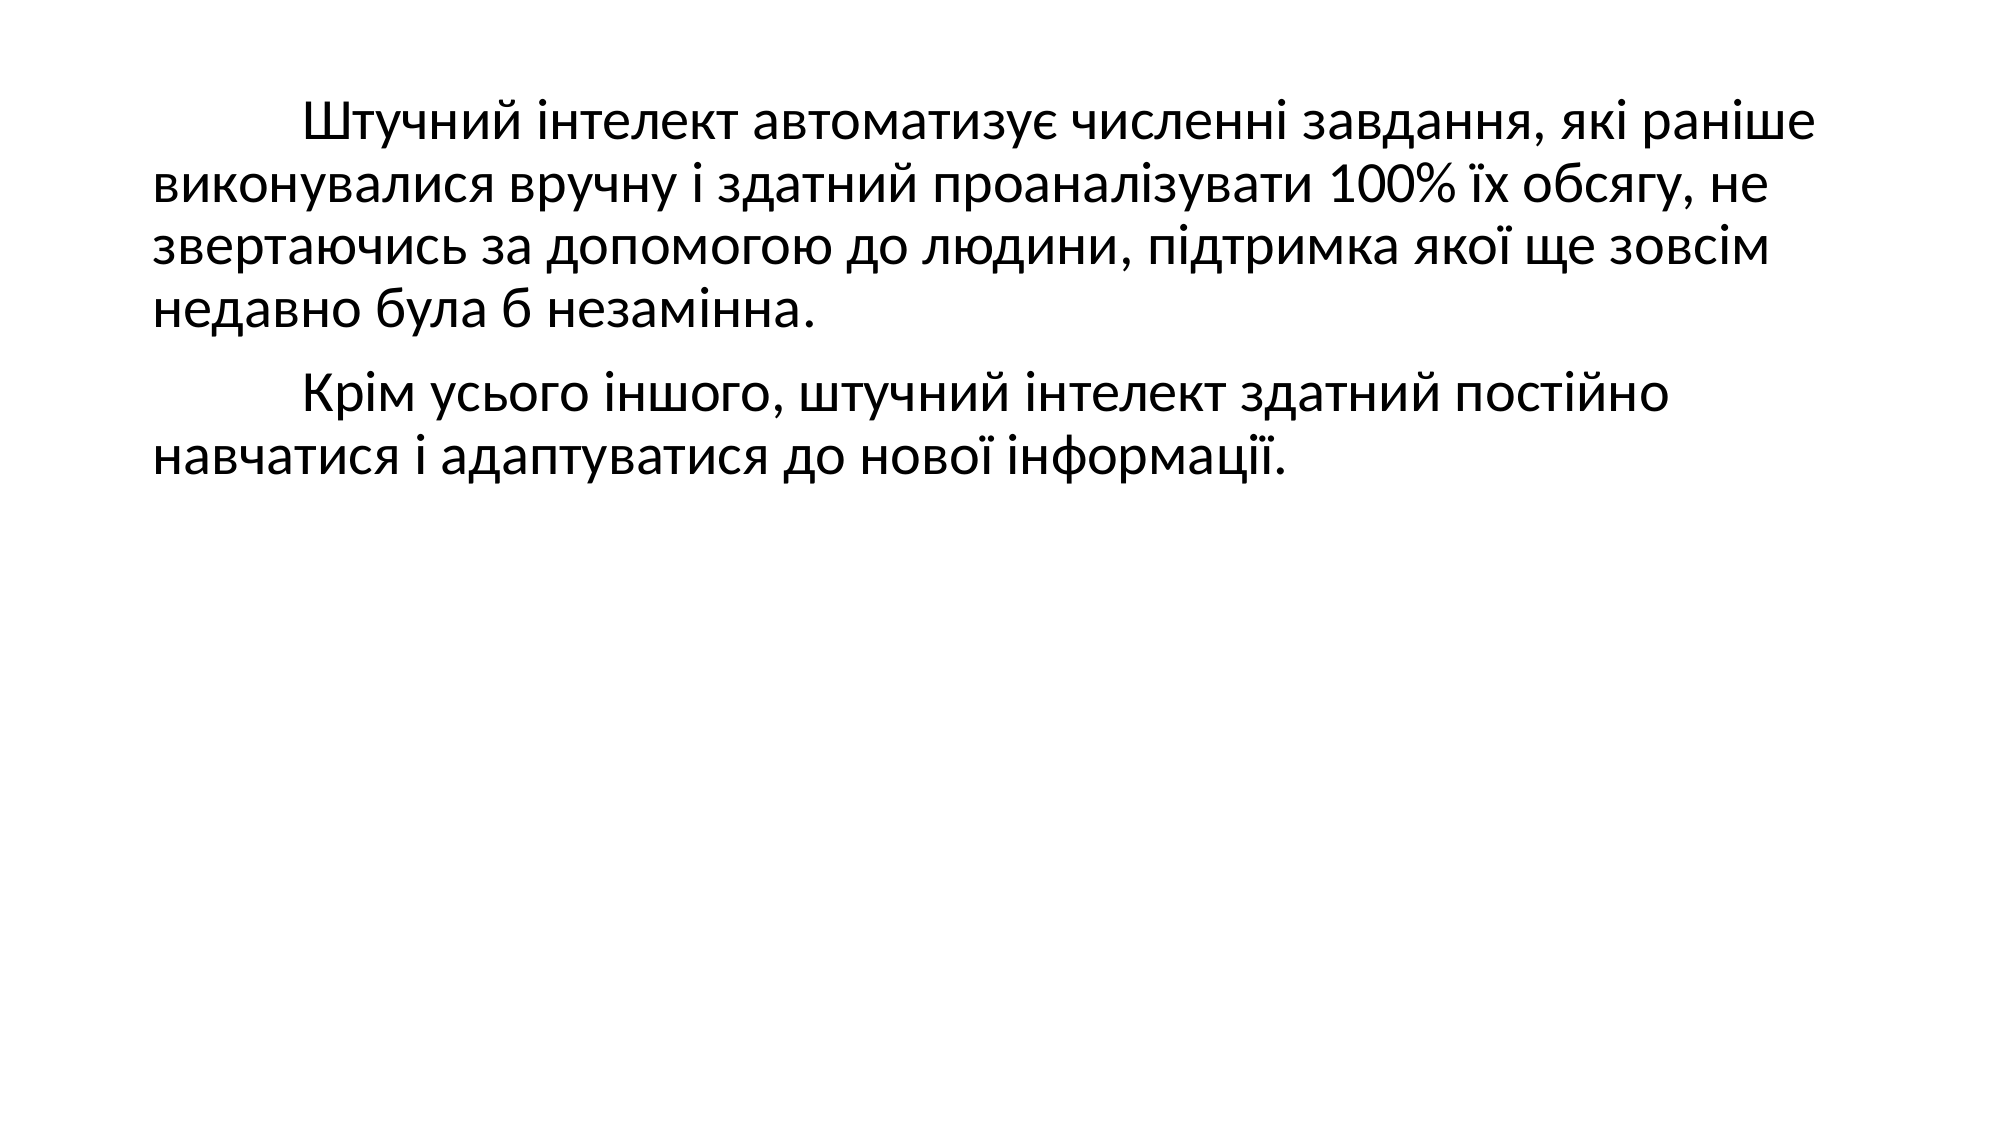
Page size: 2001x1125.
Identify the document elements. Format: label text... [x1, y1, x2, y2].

list Штучний інтелект автоматизує численні завдання, які раніше виконувалися вручну і здатний проаналізувати 100% їх обсягу, не звертаючись за допомогою до людини, підтримка якої ще зовсім недавно була б незамінна. Крім усього іншого, штучний інтелект здатний постійно навчатися і адаптуватися до нової інформації. [137, 81, 1863, 796]
